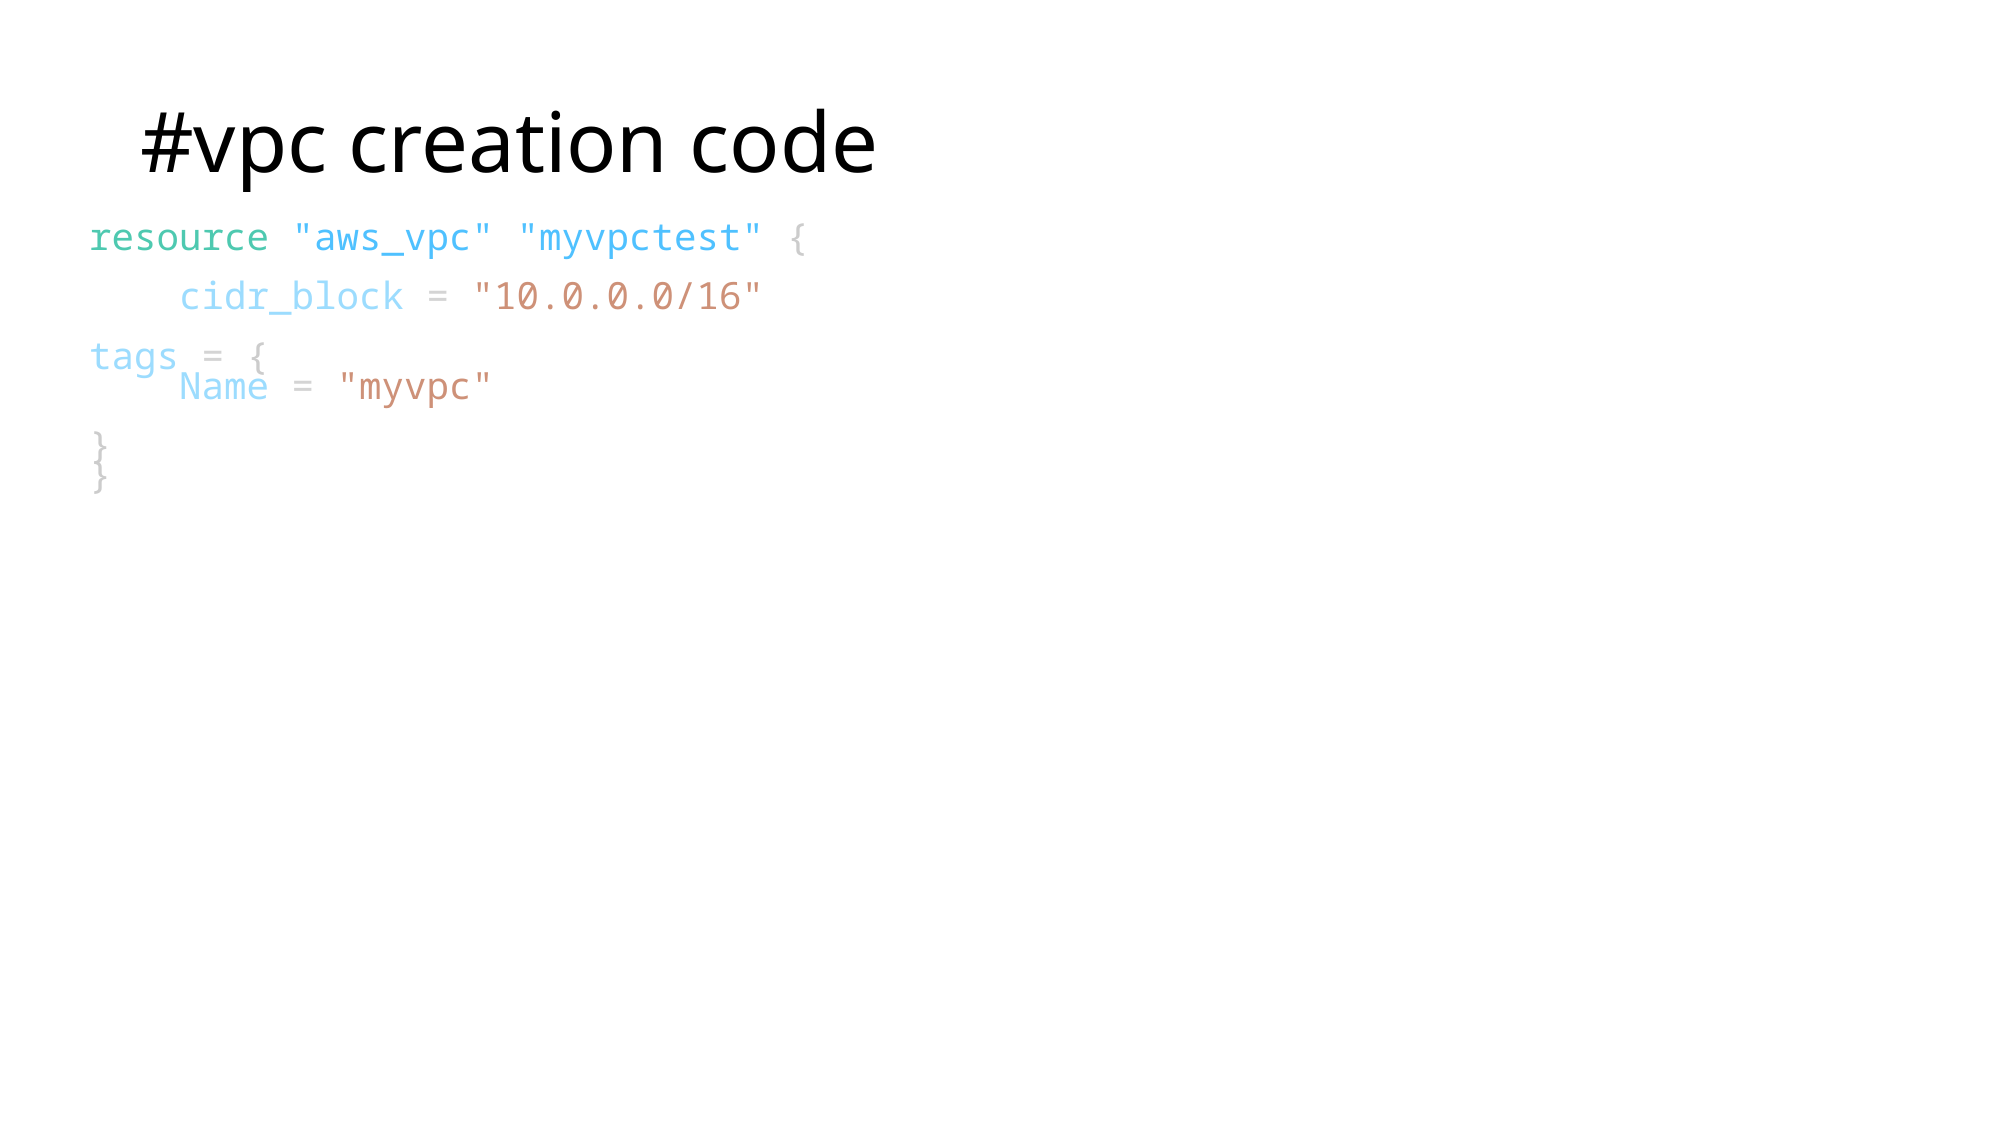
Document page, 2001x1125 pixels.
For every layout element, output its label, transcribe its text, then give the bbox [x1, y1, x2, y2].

text_box #vpc creation code [125, 82, 1126, 197]
text_box resource "aws_vpc" "myvpctest" { cidr_block = "10.0.0.0/16" tags = { Name = "myvpc" } } [74, 220, 1075, 563]
